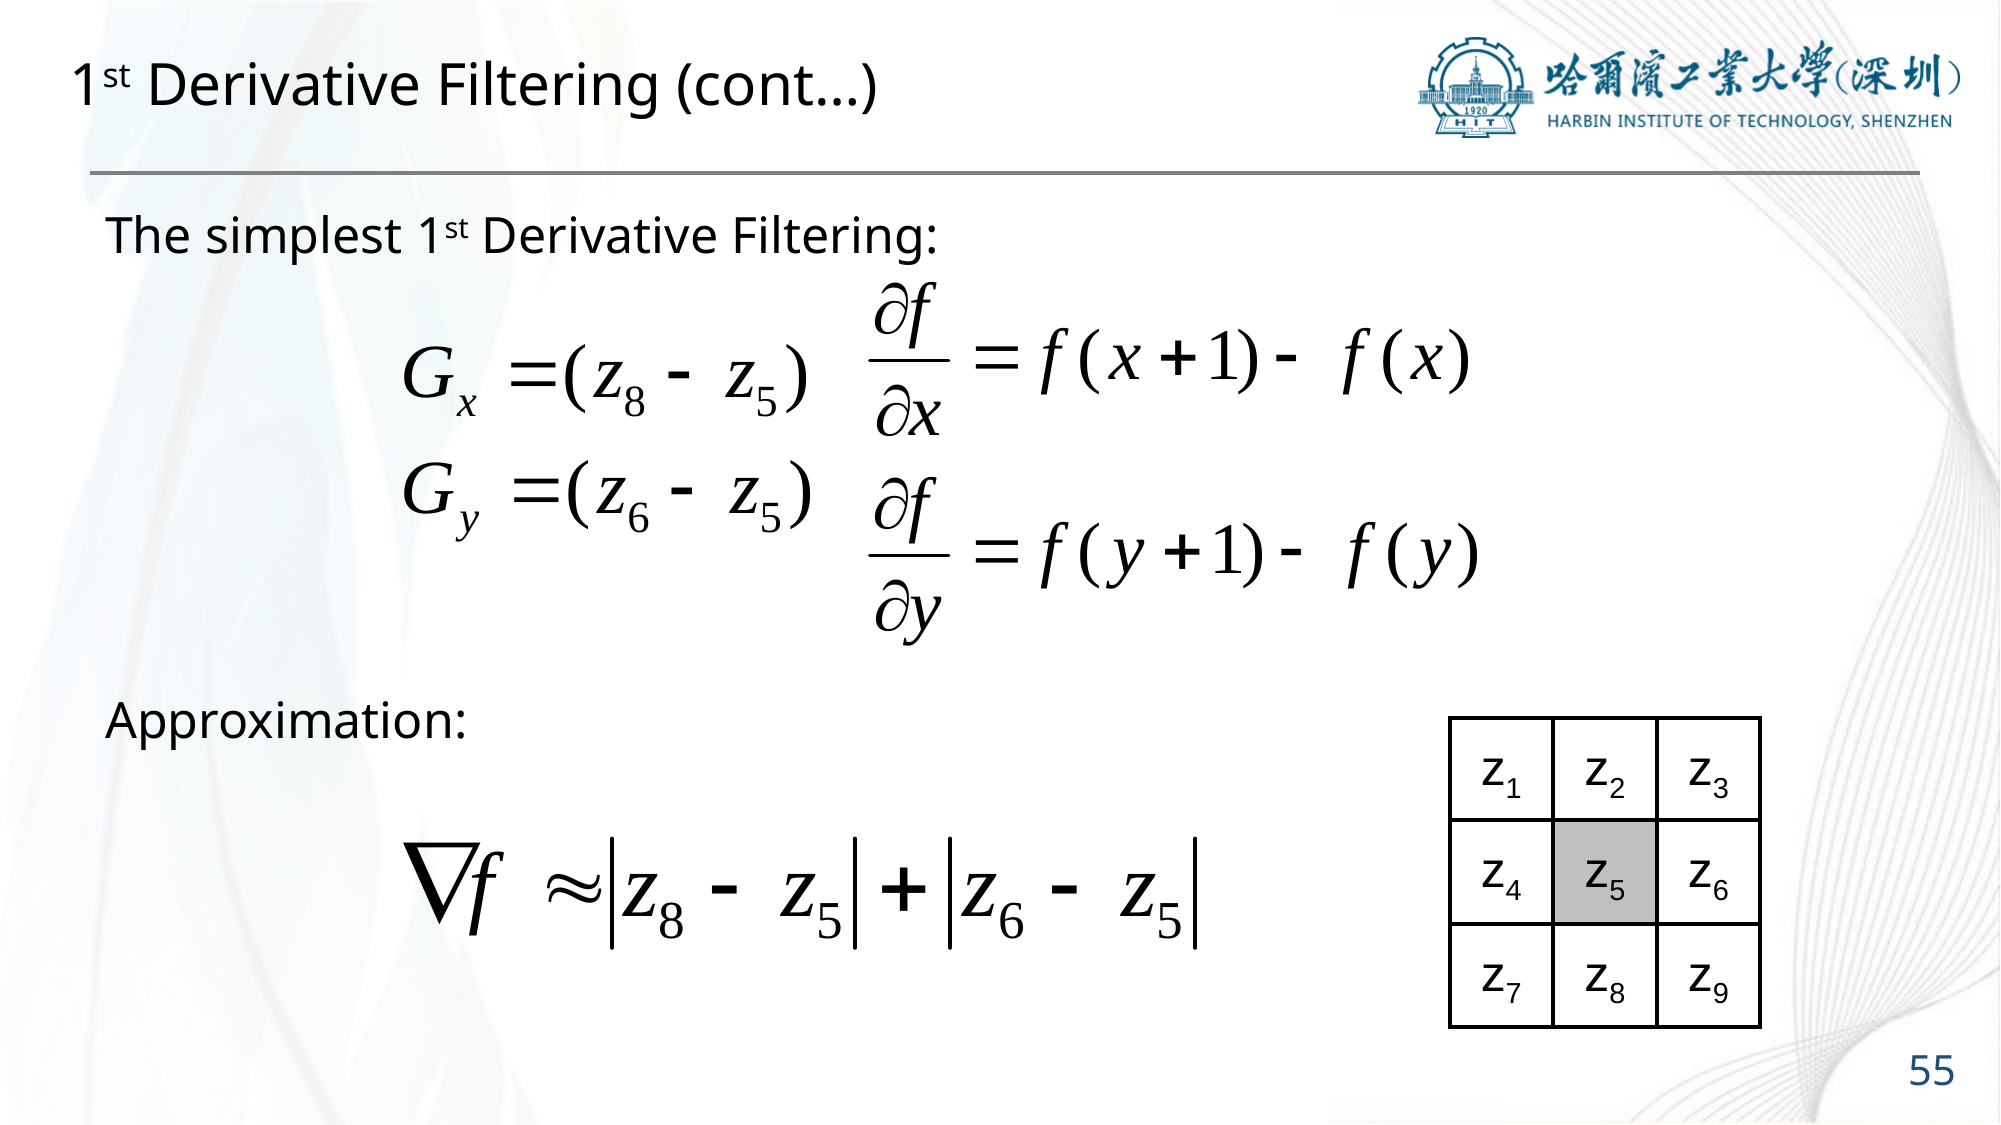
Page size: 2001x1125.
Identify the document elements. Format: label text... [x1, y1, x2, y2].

picture [0, 0, 2001, 1125]
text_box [857, 261, 1494, 662]
list The simplest 1st Derivative Filtering: Approximation: [90, 202, 1934, 987]
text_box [391, 816, 1221, 970]
slide_number 55 [1521, 1042, 1972, 1103]
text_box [391, 325, 825, 555]
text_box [1449, 717, 1761, 1028]
title 1st Derivative Filtering (cont…) [54, 0, 1385, 174]
